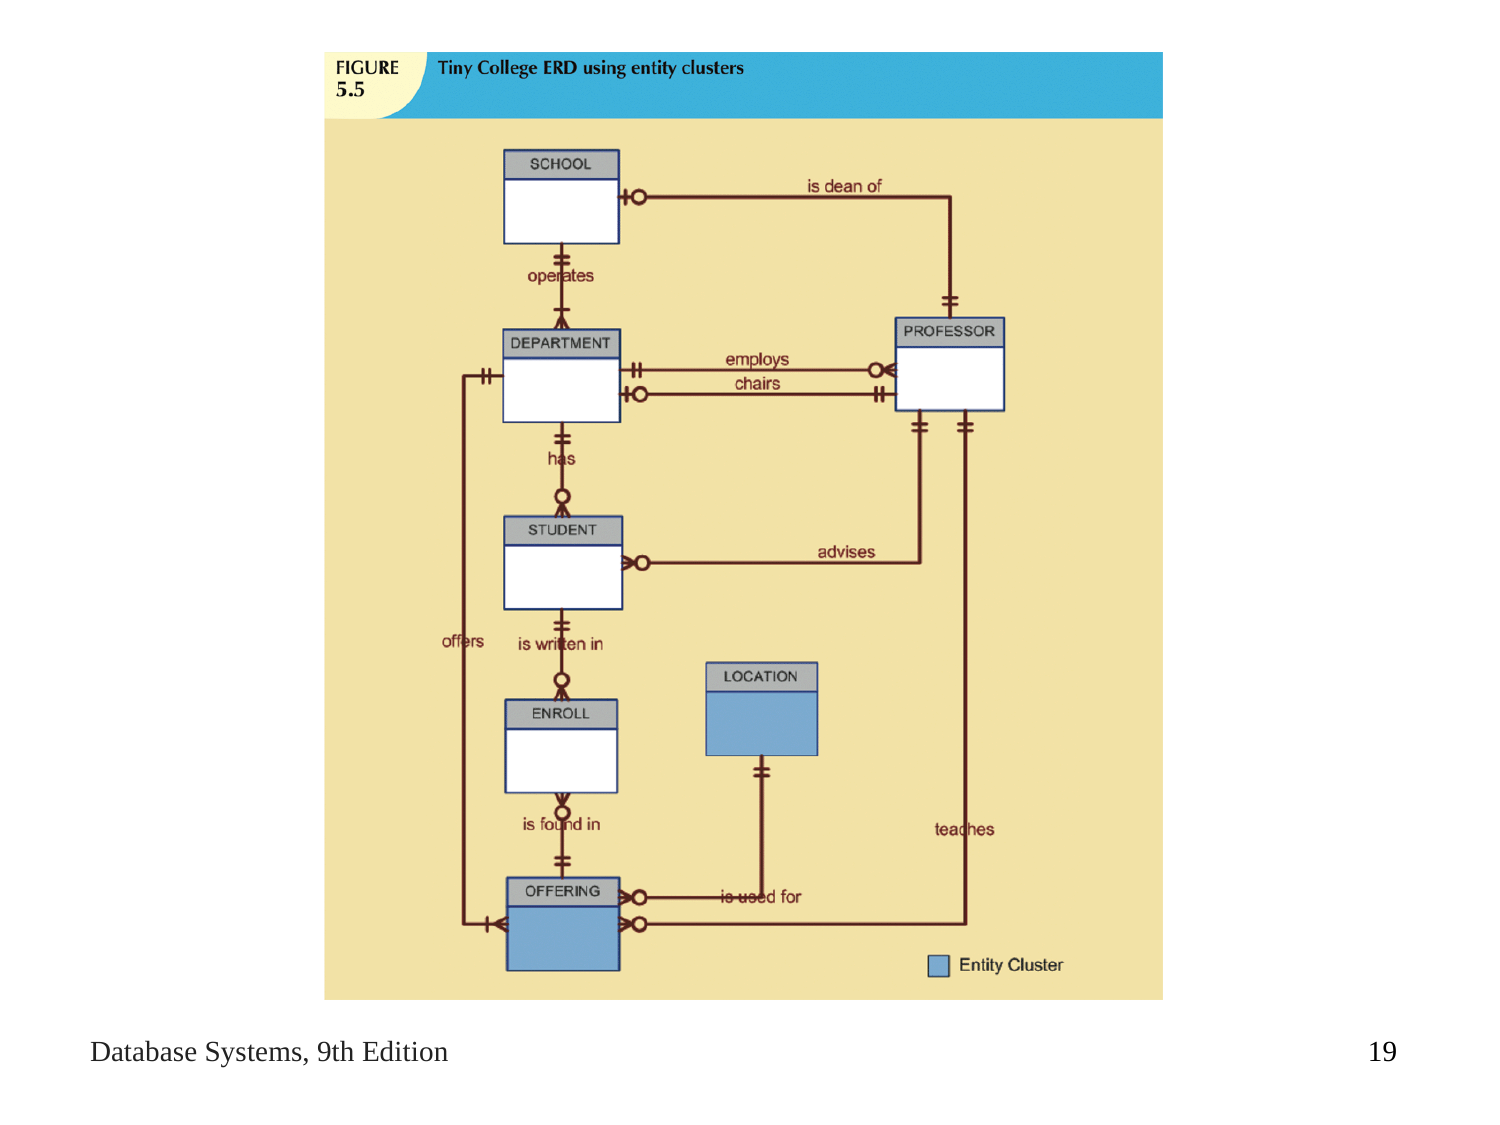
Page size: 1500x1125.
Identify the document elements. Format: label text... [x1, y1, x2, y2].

picture [324, 52, 1163, 1001]
text_box ‹#› [1074, 1024, 1413, 1103]
text_box Database Systems, 9th Edition [75, 1025, 713, 1125]
